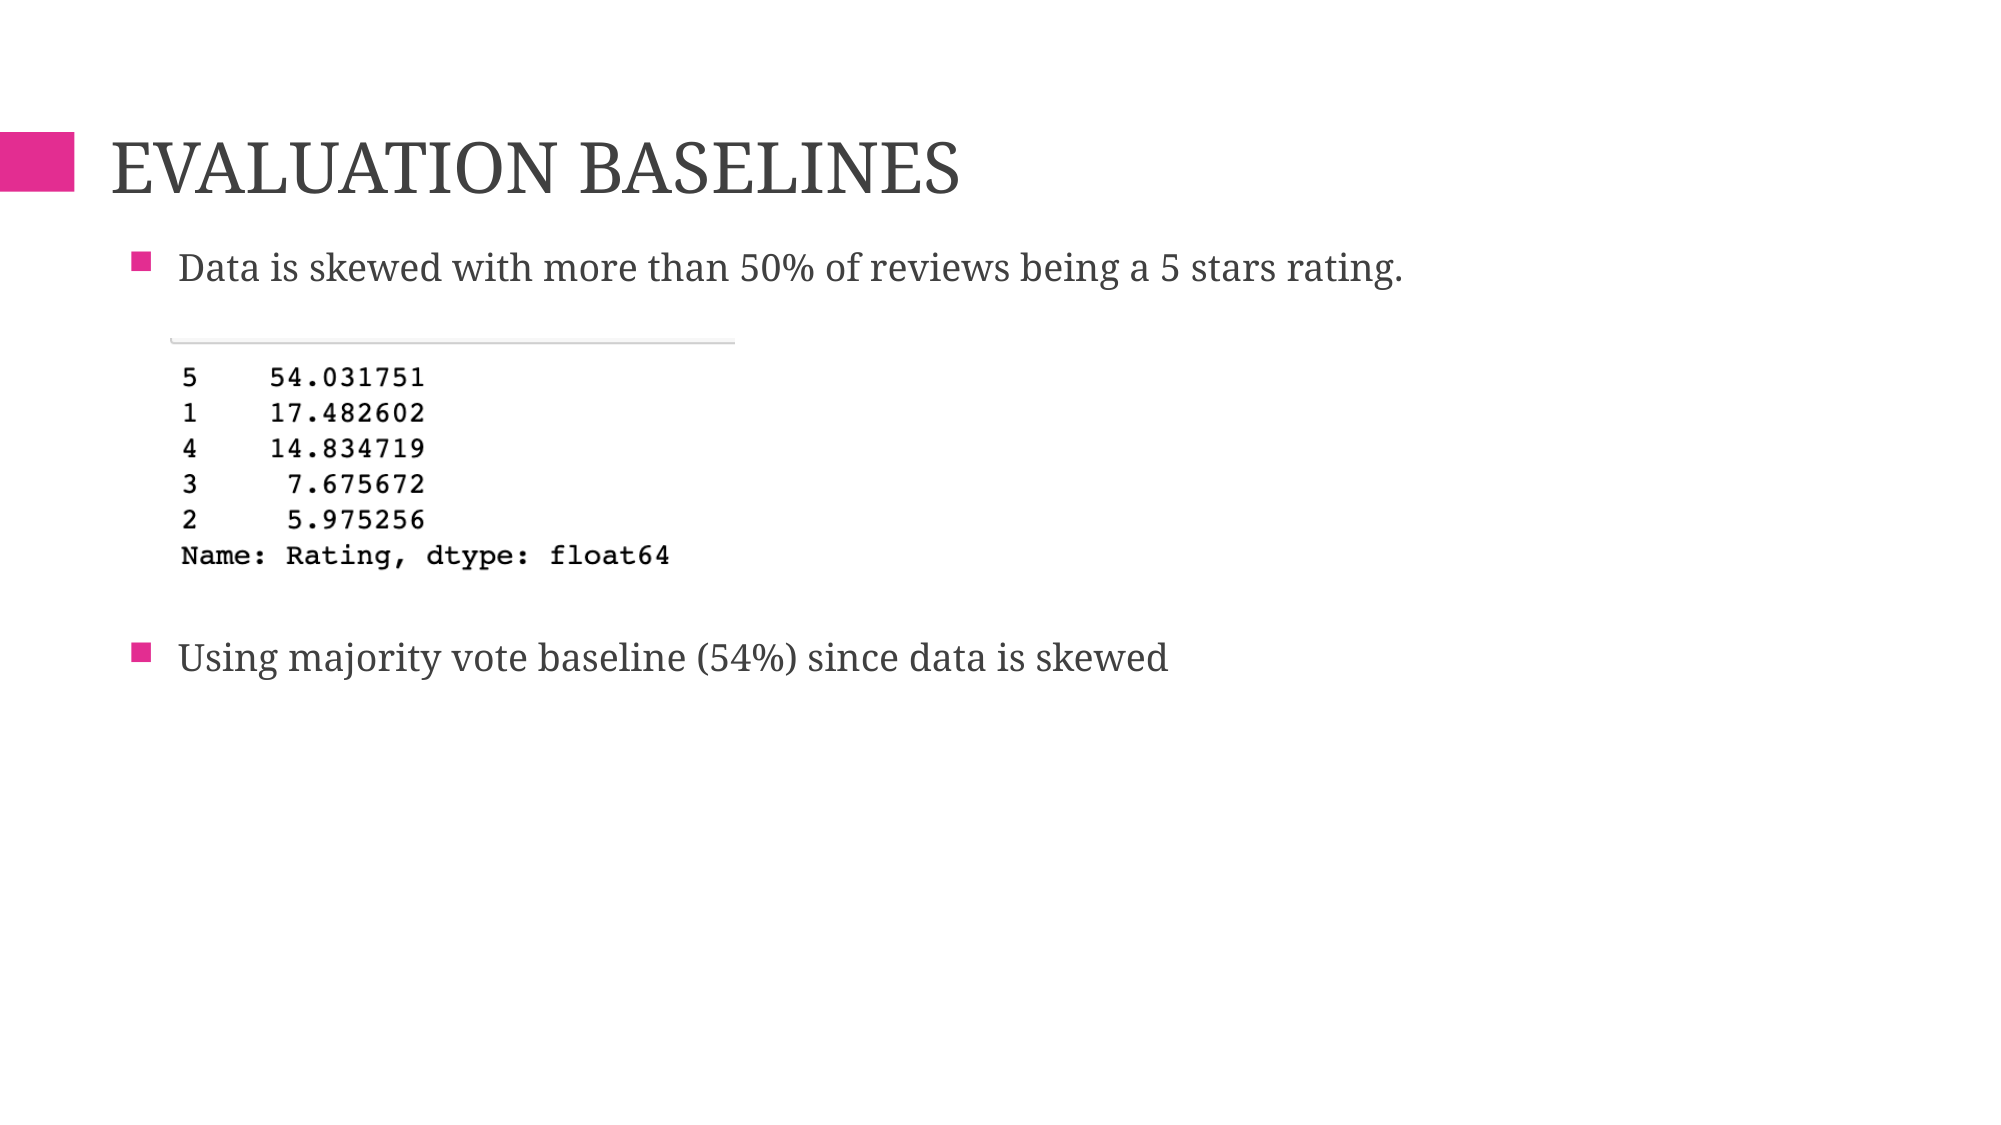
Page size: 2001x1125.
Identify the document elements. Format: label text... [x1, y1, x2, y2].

picture [169, 338, 736, 608]
list Data is skewed with more than 50% of reviews being a 5 stars rating. Using majority vote baseline (54%) since data is skewed [112, 237, 1905, 1054]
title Evaluation Baselines [95, 115, 1905, 237]
